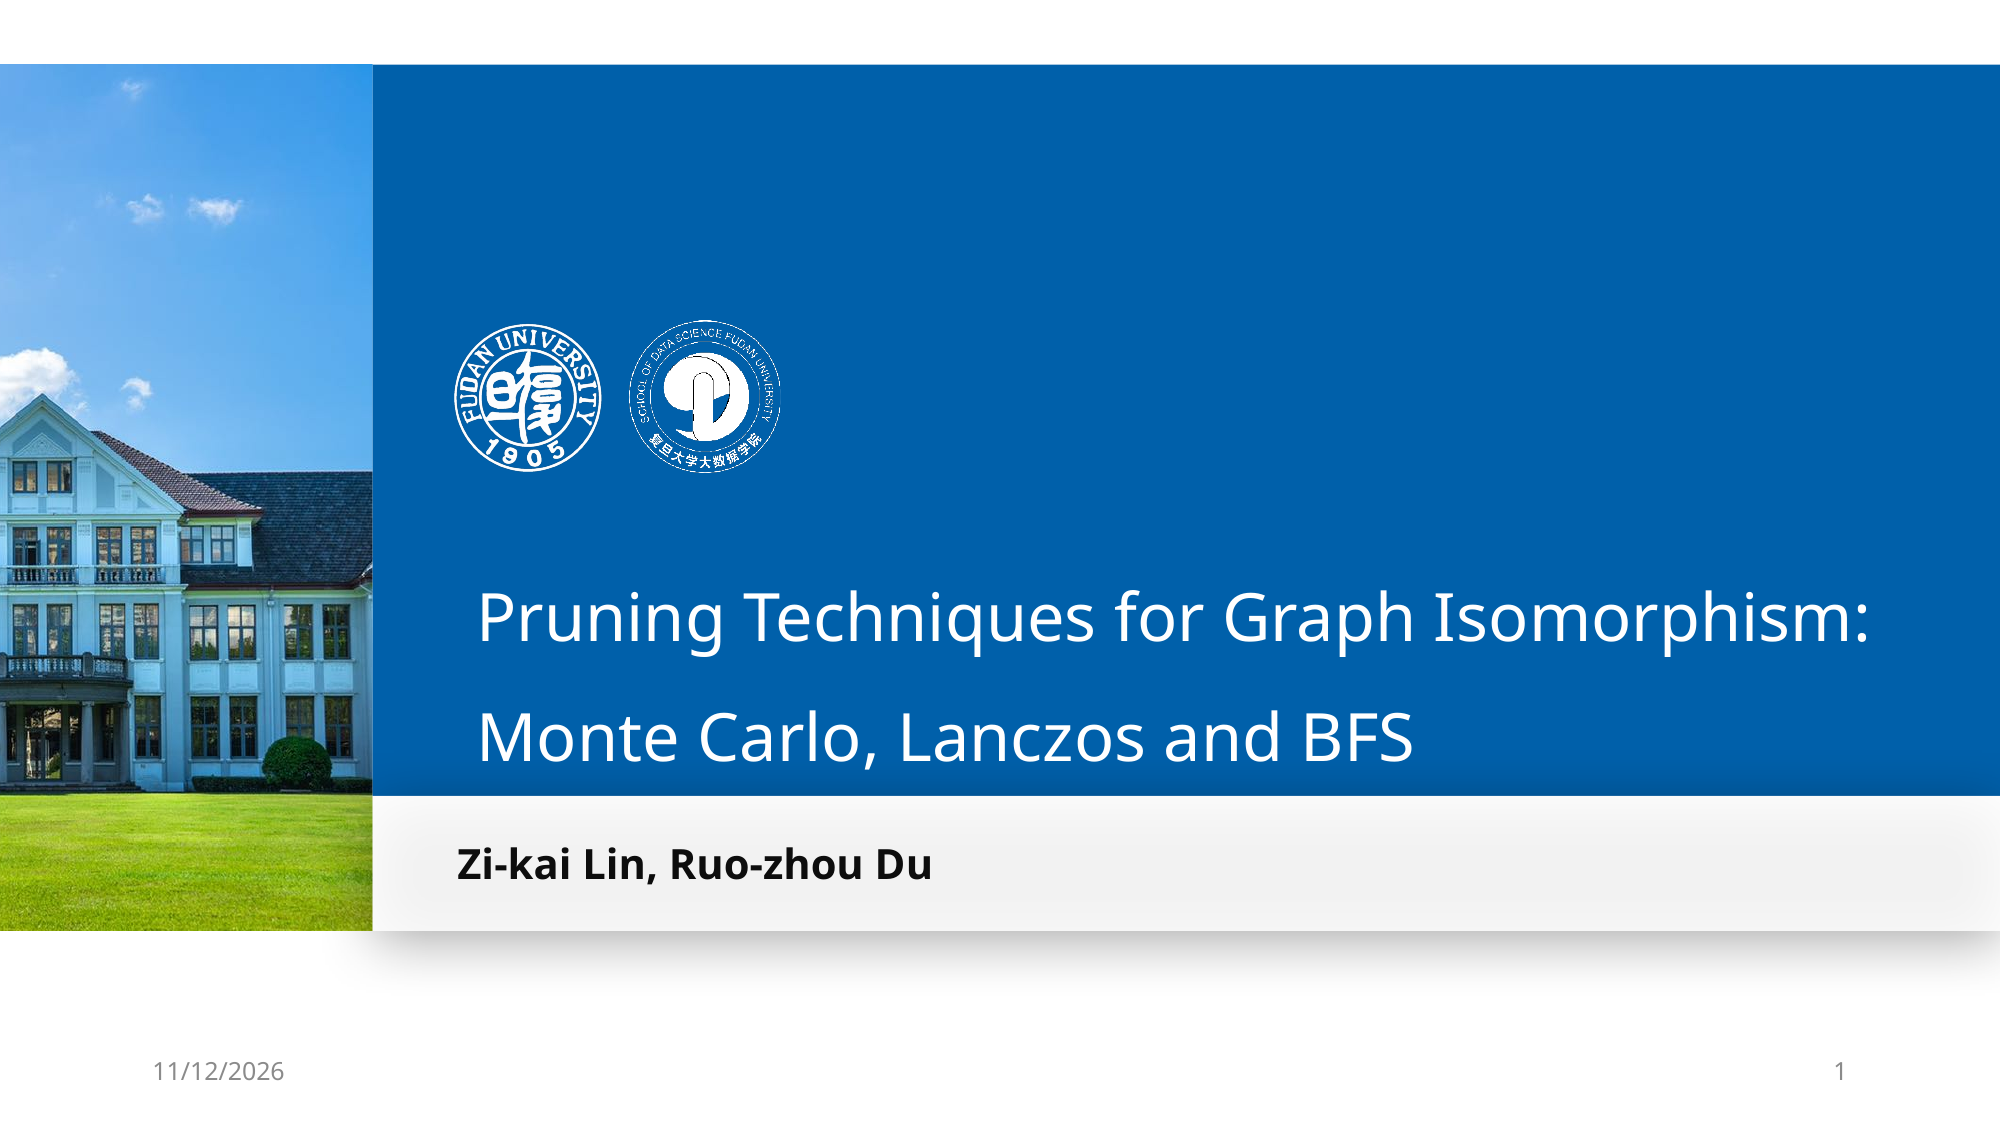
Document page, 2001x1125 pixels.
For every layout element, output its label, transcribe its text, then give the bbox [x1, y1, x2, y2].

picture [0, 64, 373, 931]
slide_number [137, 1042, 588, 1103]
text_box [373, 64, 2000, 773]
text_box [131, 527, 1909, 775]
text_box [372, 795, 2000, 932]
text_box Zi-kai Lin, Ruo-zhou Du [442, 830, 949, 896]
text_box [451, 320, 781, 473]
slide_number 1 [1412, 1042, 1863, 1103]
